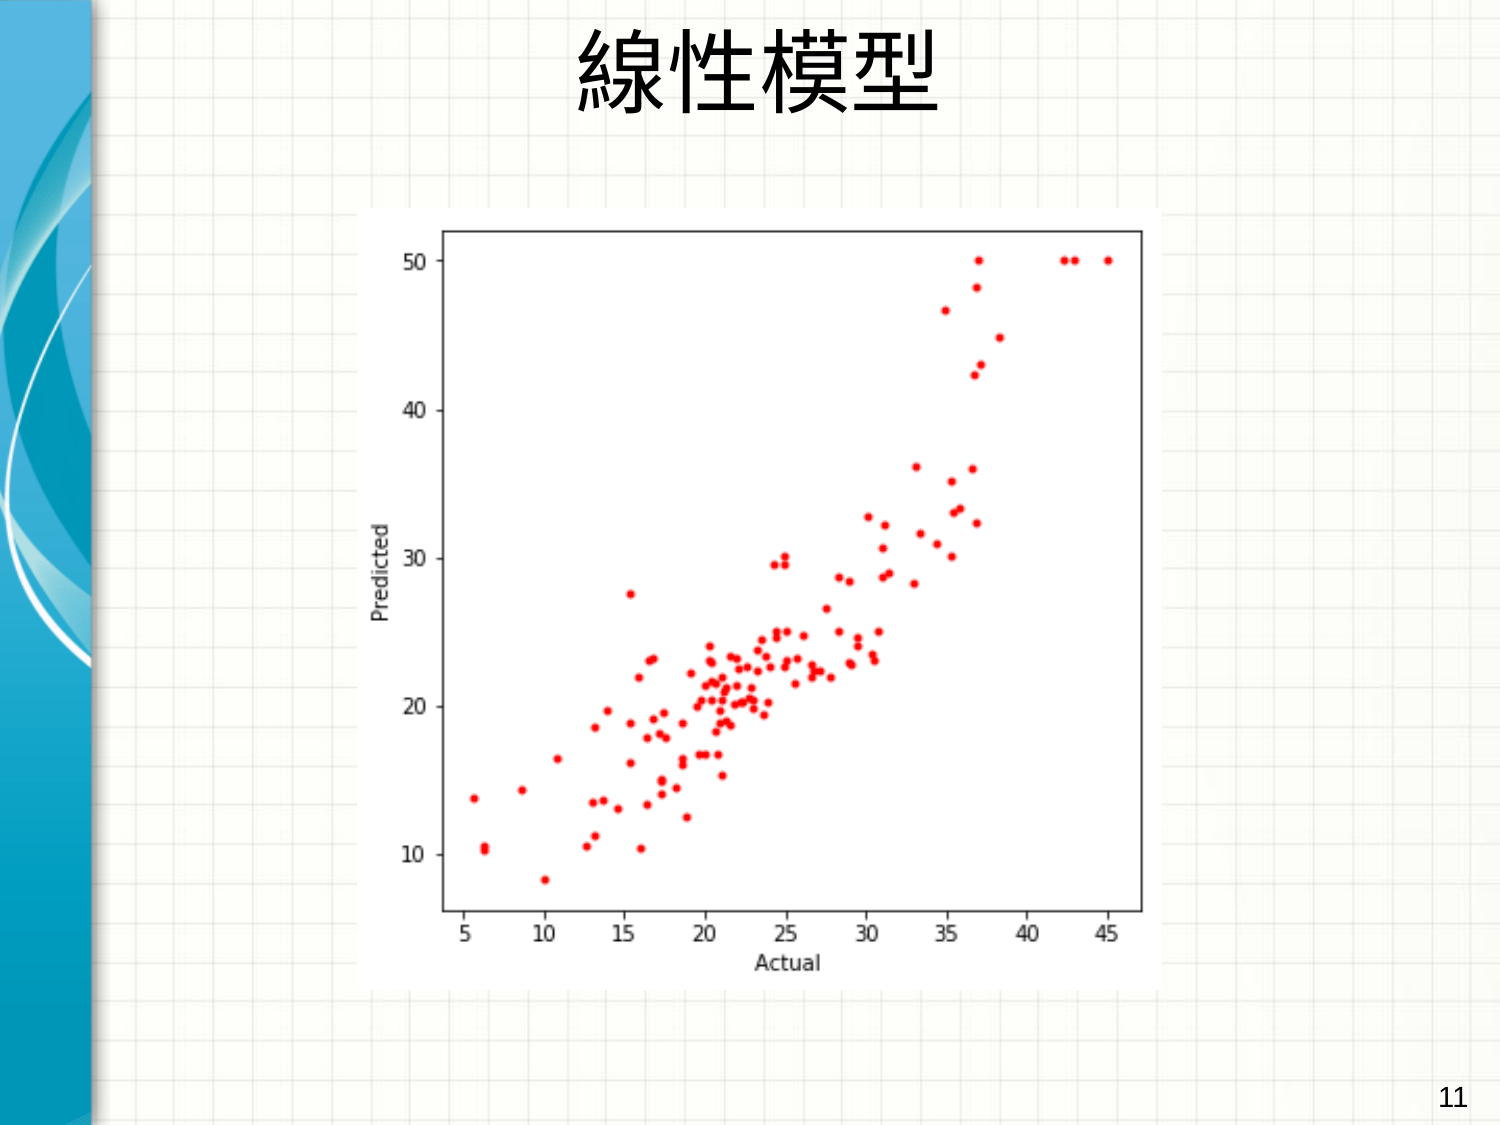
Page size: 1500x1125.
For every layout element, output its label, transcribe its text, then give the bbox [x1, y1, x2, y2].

text_box 線性模型 [53, 7, 1466, 185]
text_box 11 [1423, 1070, 1500, 1125]
picture [0, 0, 1500, 1125]
text_box [147, 149, 1483, 555]
